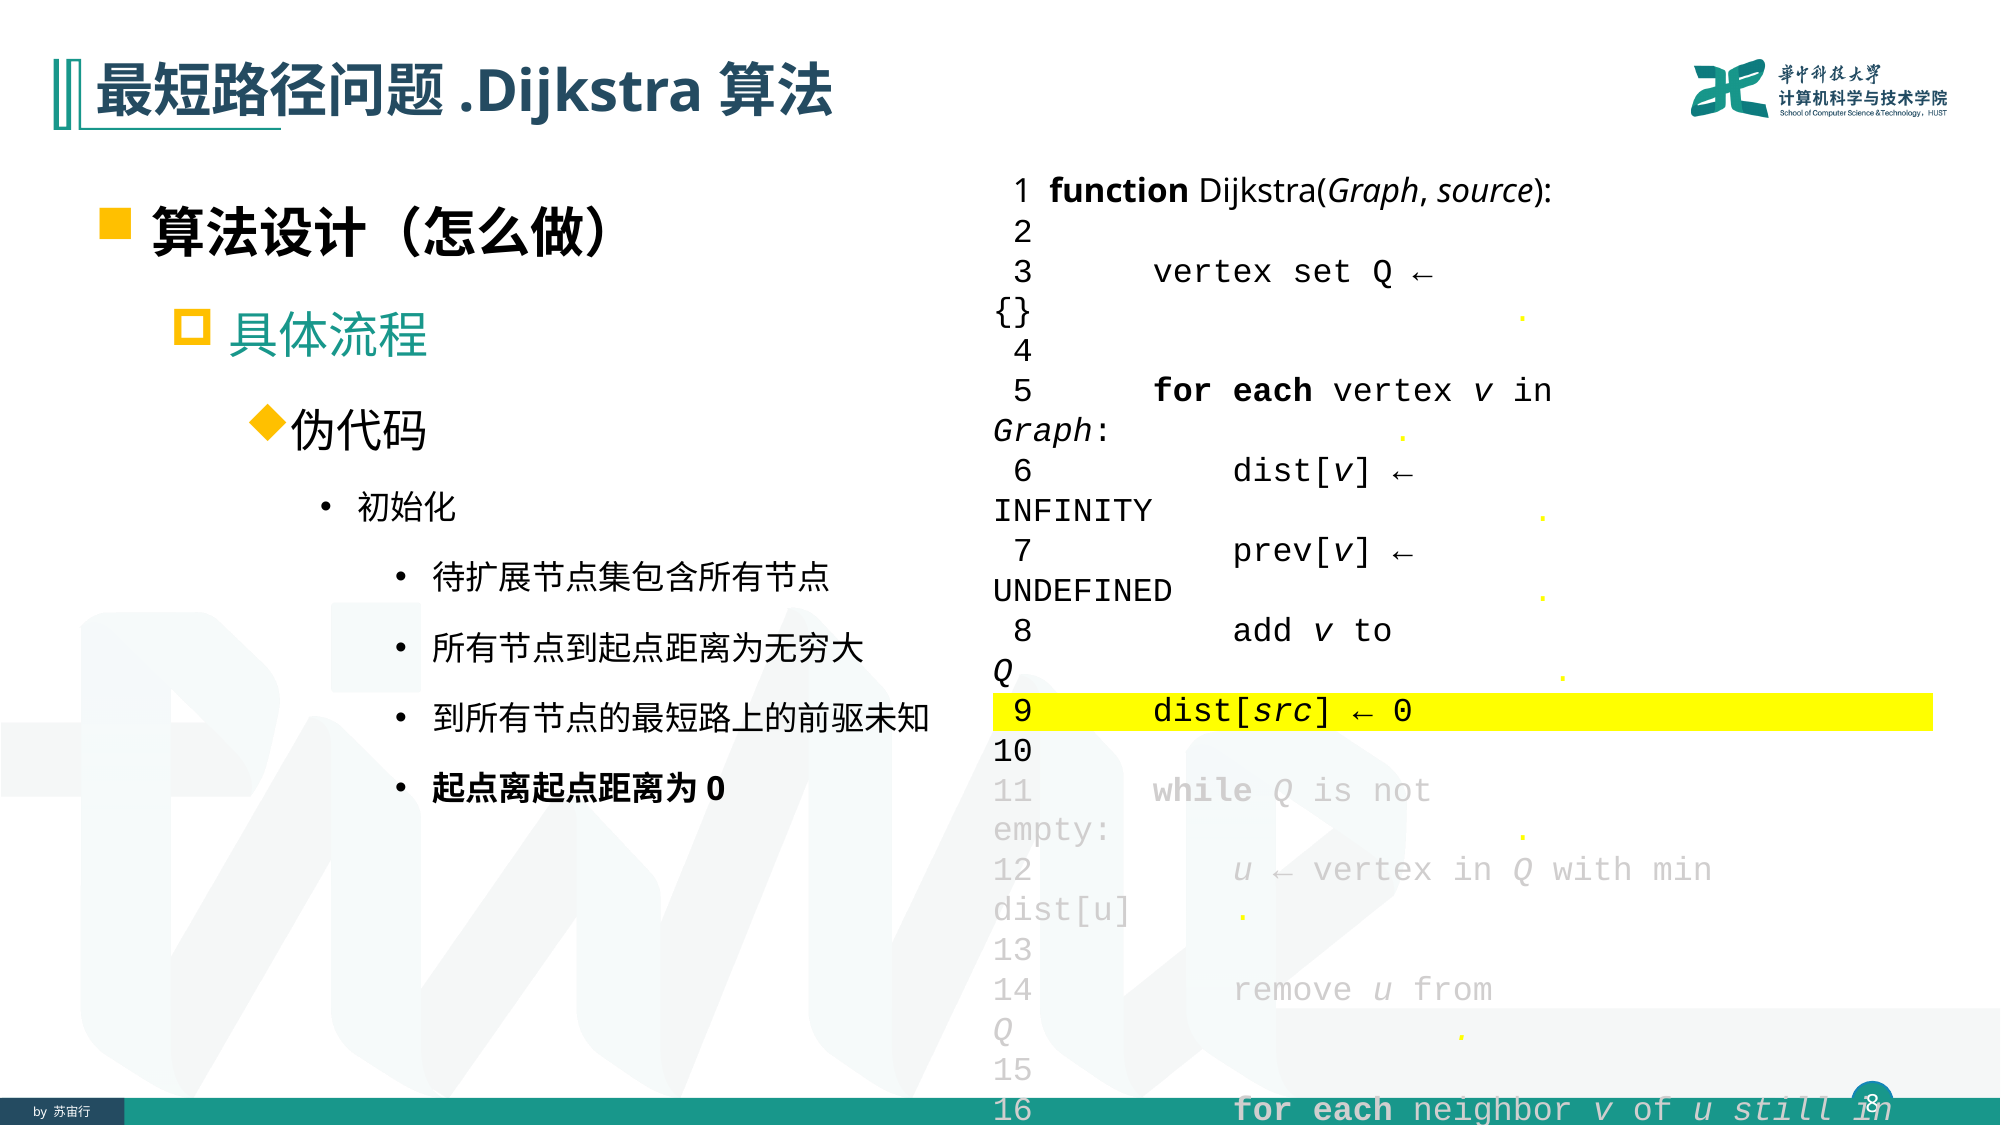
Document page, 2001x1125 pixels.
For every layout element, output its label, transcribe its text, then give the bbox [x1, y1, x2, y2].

text_box 1 function Dijkstra(Graph, source): 2 3 vertex set Q ← {} . 4 5 for each vertex v in Graph: . 6 dist[v] ← INFINITY . 7 prev[v] ← UNDEFINED . 8 add v to Q . 9 dist[src] ← 0 . 10 11 while Q is not empty: . 12 u ← vertex in Q with min dist[u] . 13 14 remove u from Q . 15 16 for each neighbor v of u still in Q: . 17 alt ← dist[u] + length(u, v) . 18 if alt < dist[v]: . 19 dist[v] ← alt . 20 prev[v] ← u . 21 22 return dist[], prev[] . [978, 161, 2000, 1125]
picture [1805, 59, 1947, 118]
title 最短路径问题.Dijkstra算法 [80, 42, 1805, 144]
list 算法设计（怎么做） 具体流程 伪代码 初始化 待扩展节点集包含所有节点 所有节点到起点距离为无穷大 到所有节点的最短路上的前驱未知 起点离起点距离为0 [80, 157, 1890, 1066]
